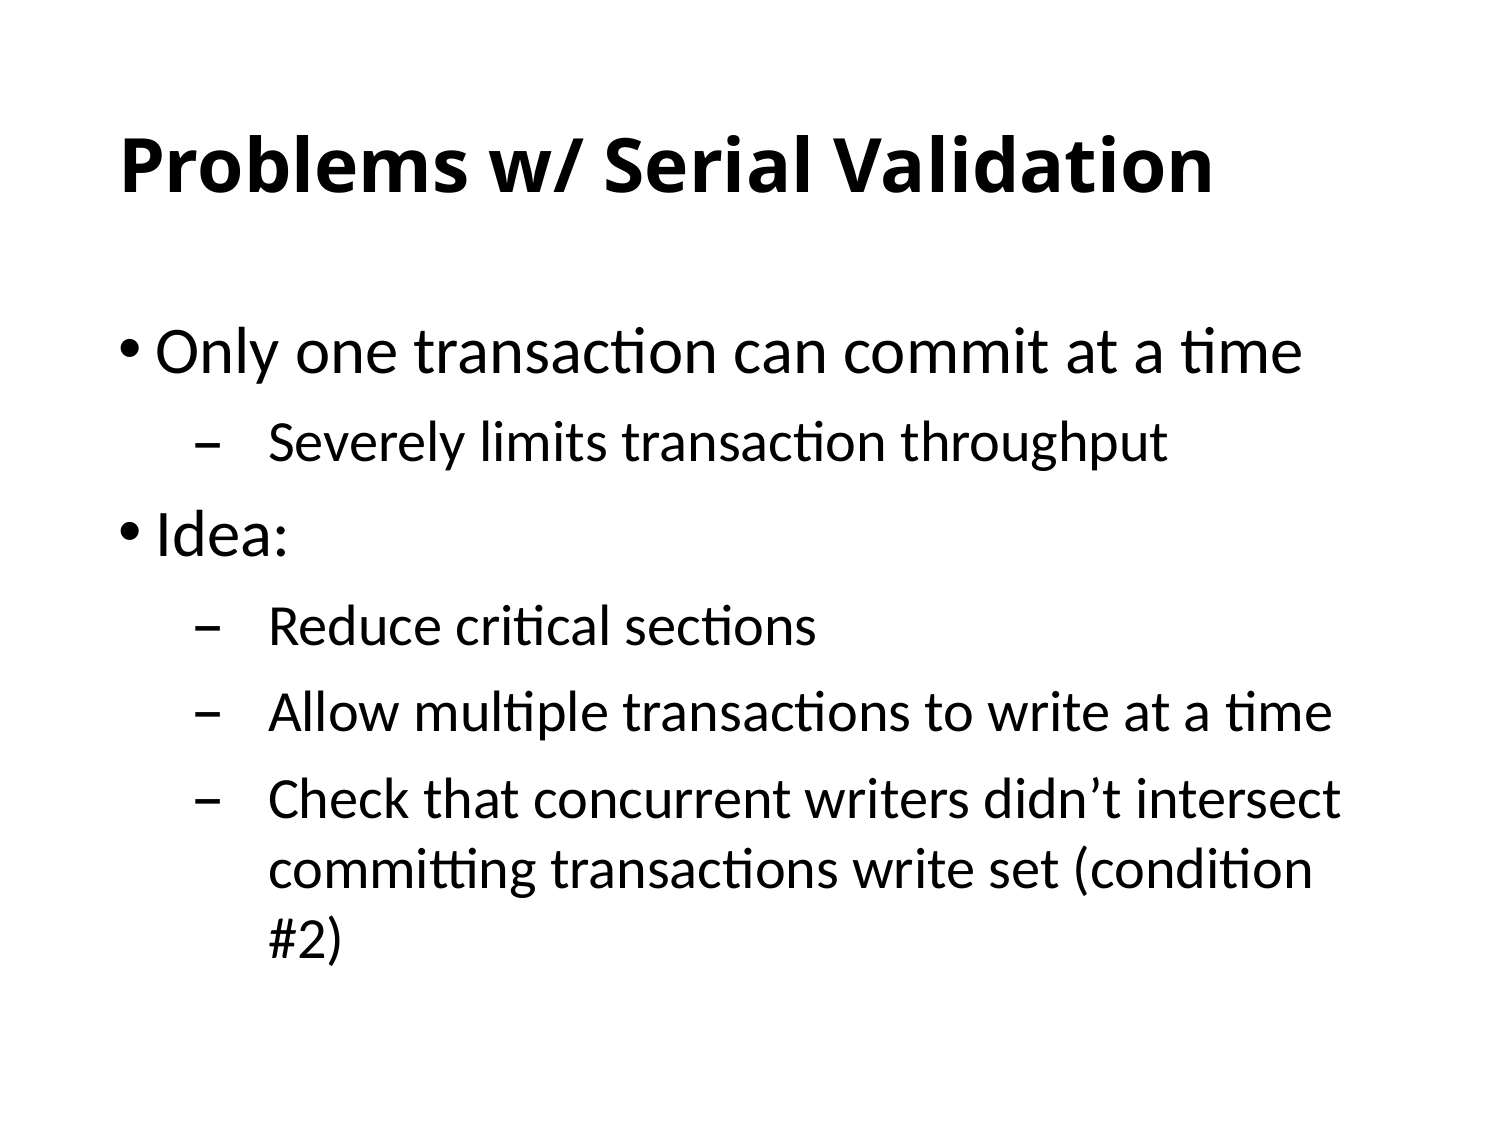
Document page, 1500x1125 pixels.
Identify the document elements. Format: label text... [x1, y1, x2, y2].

title Problems w/ Serial Validation [103, 59, 1397, 278]
list Only one transaction can commit at a time Severely limits transaction throughput Idea: Reduce critical sections Allow multiple transactions to write at a time Check that concurrent writers didn’t intersect committing transactions write set (condition #2) [103, 299, 1397, 1014]
